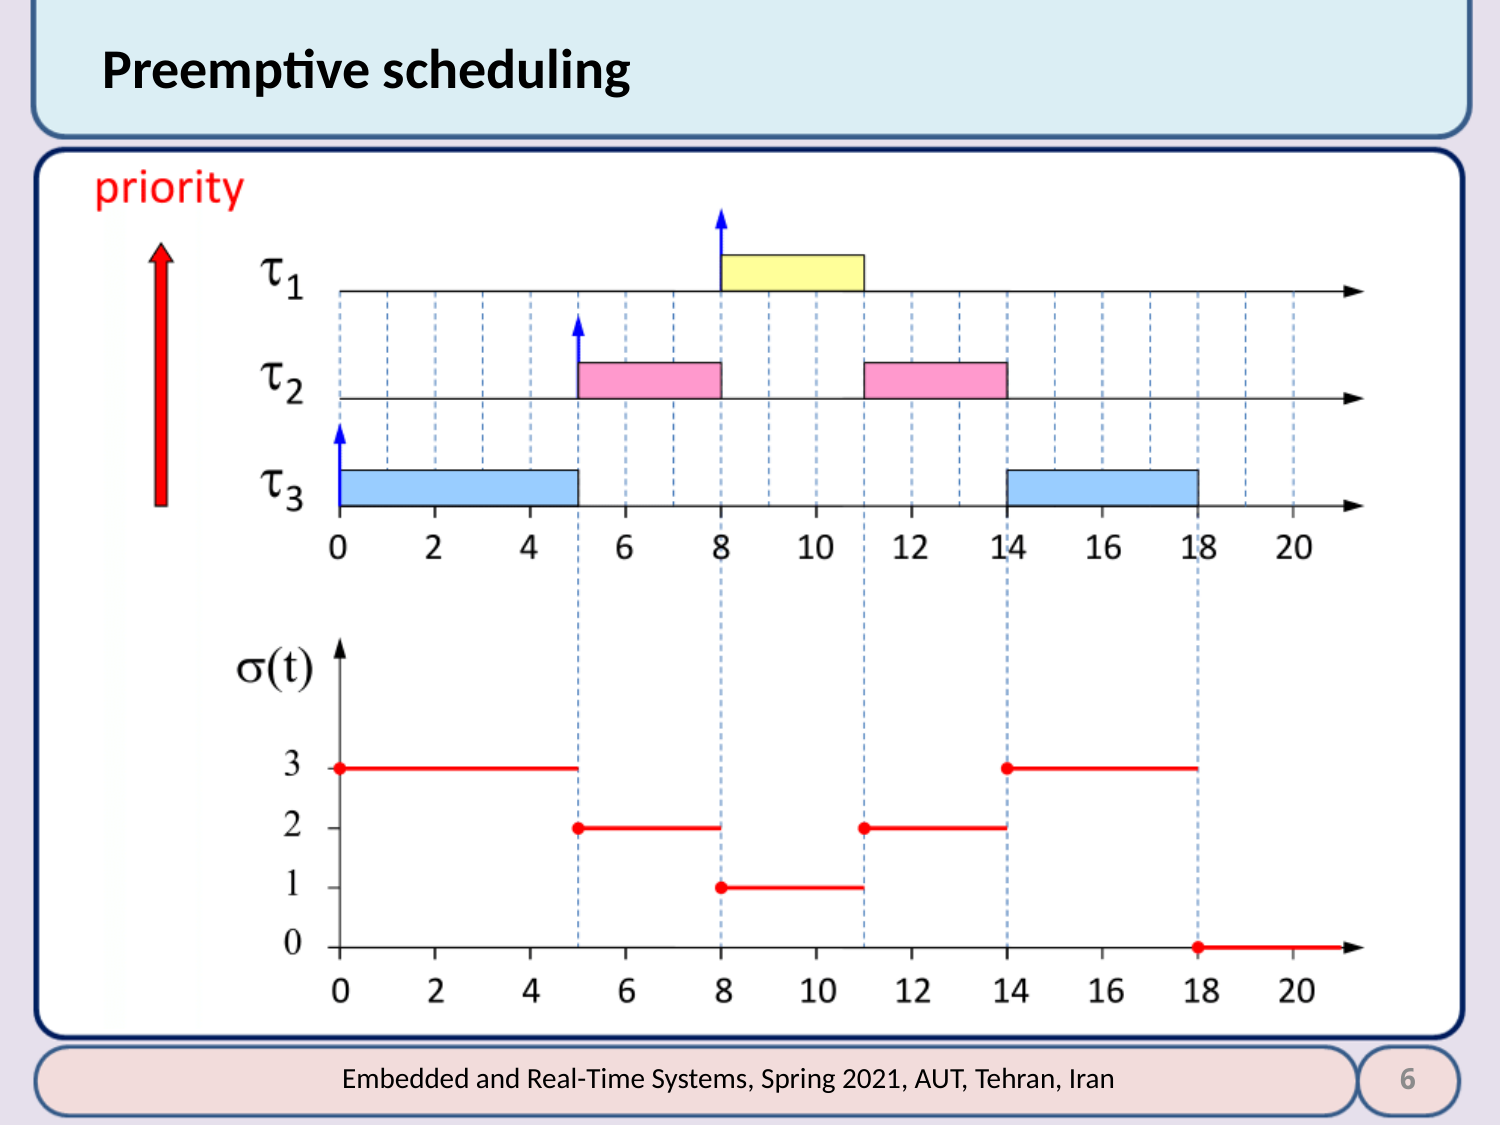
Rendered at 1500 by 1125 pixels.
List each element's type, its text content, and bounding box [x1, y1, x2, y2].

slide_number 6 [1363, 1049, 1453, 1110]
picture [0, 0, 1500, 1125]
text_box [75, 162, 1401, 1029]
title Preemptive scheduling [87, 24, 775, 108]
text_box Embedded and Real-Time Systems, Spring 2021, AUT, Tehran, Iran [162, 1051, 1288, 1102]
